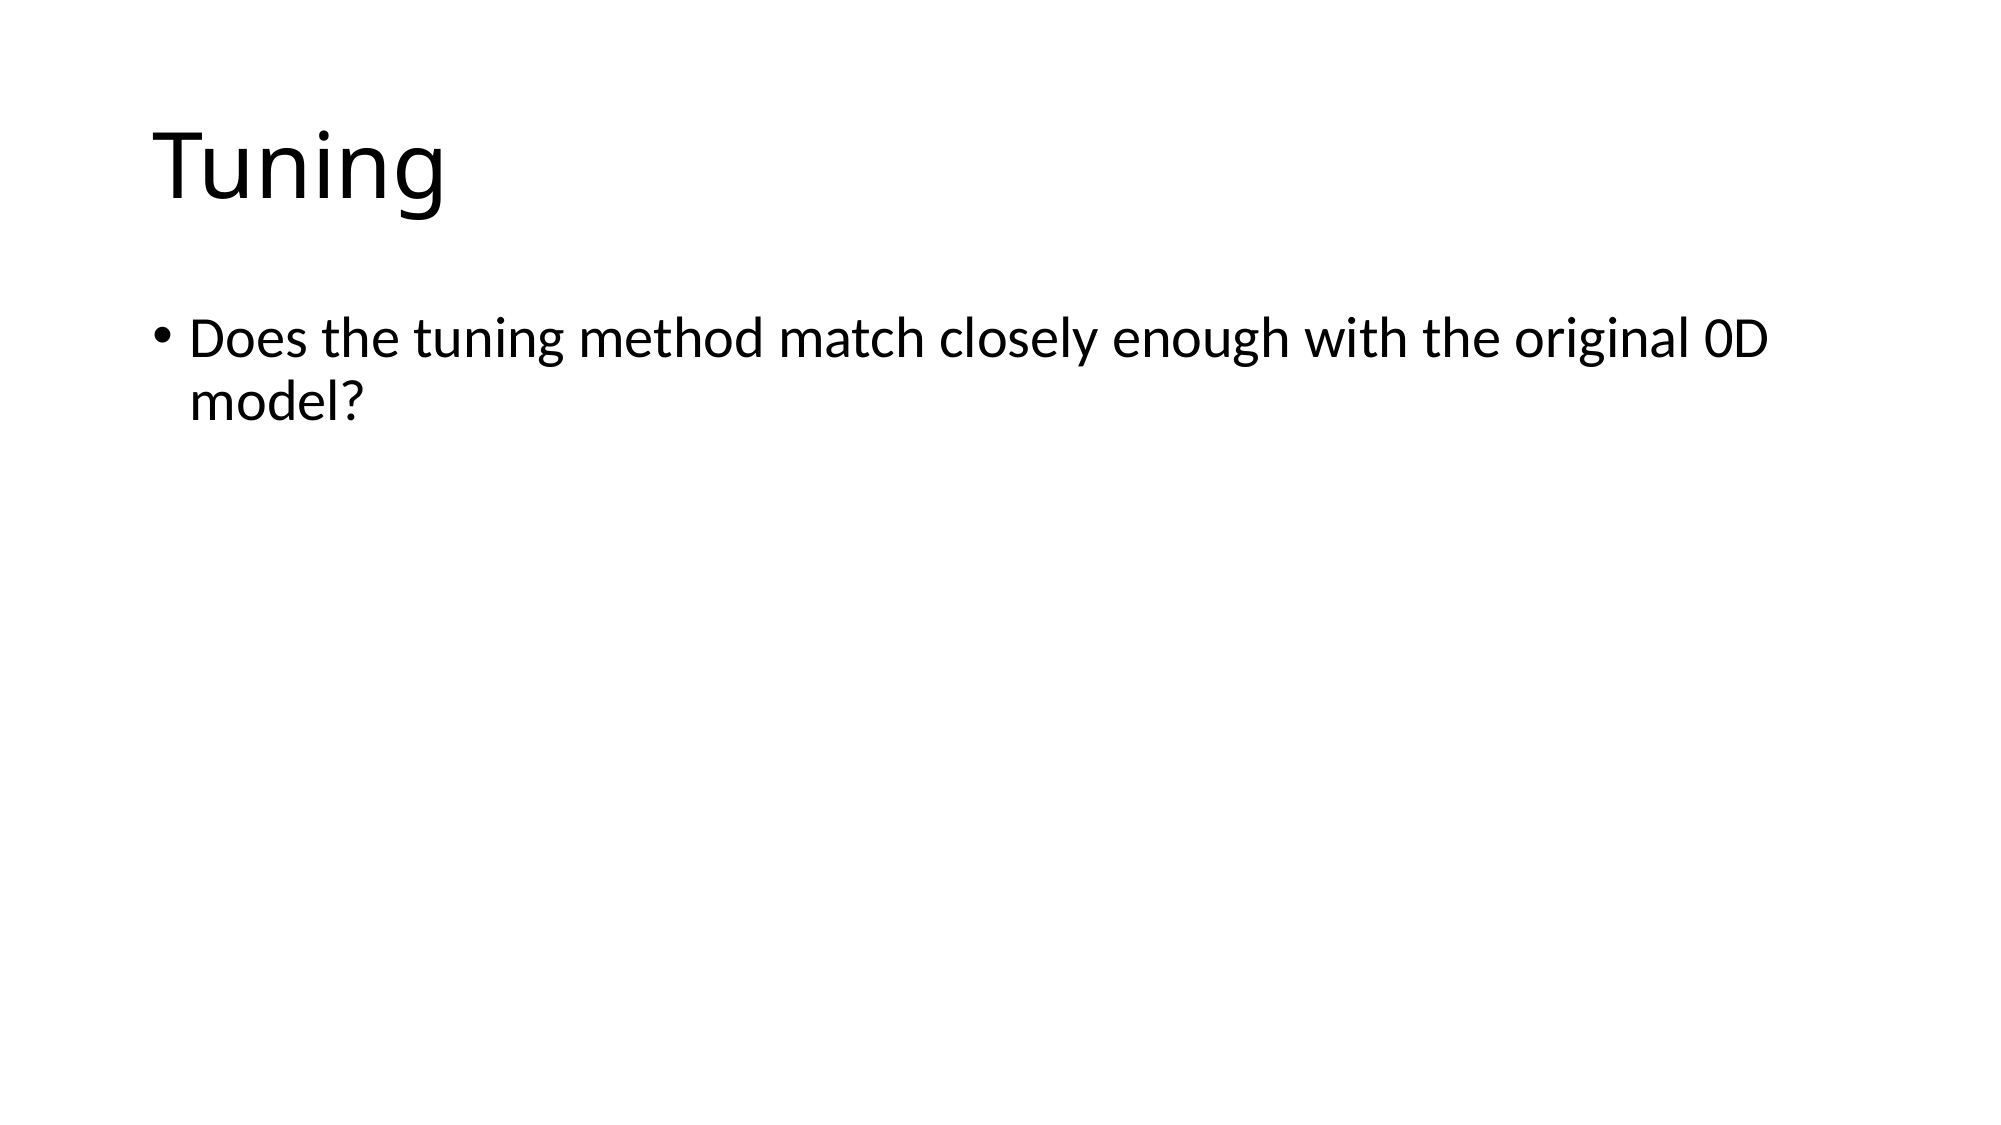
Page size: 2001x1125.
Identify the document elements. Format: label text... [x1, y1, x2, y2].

title Tuning [137, 59, 1863, 278]
list Does the tuning method match closely enough with the original 0D model? [137, 299, 1863, 1014]
